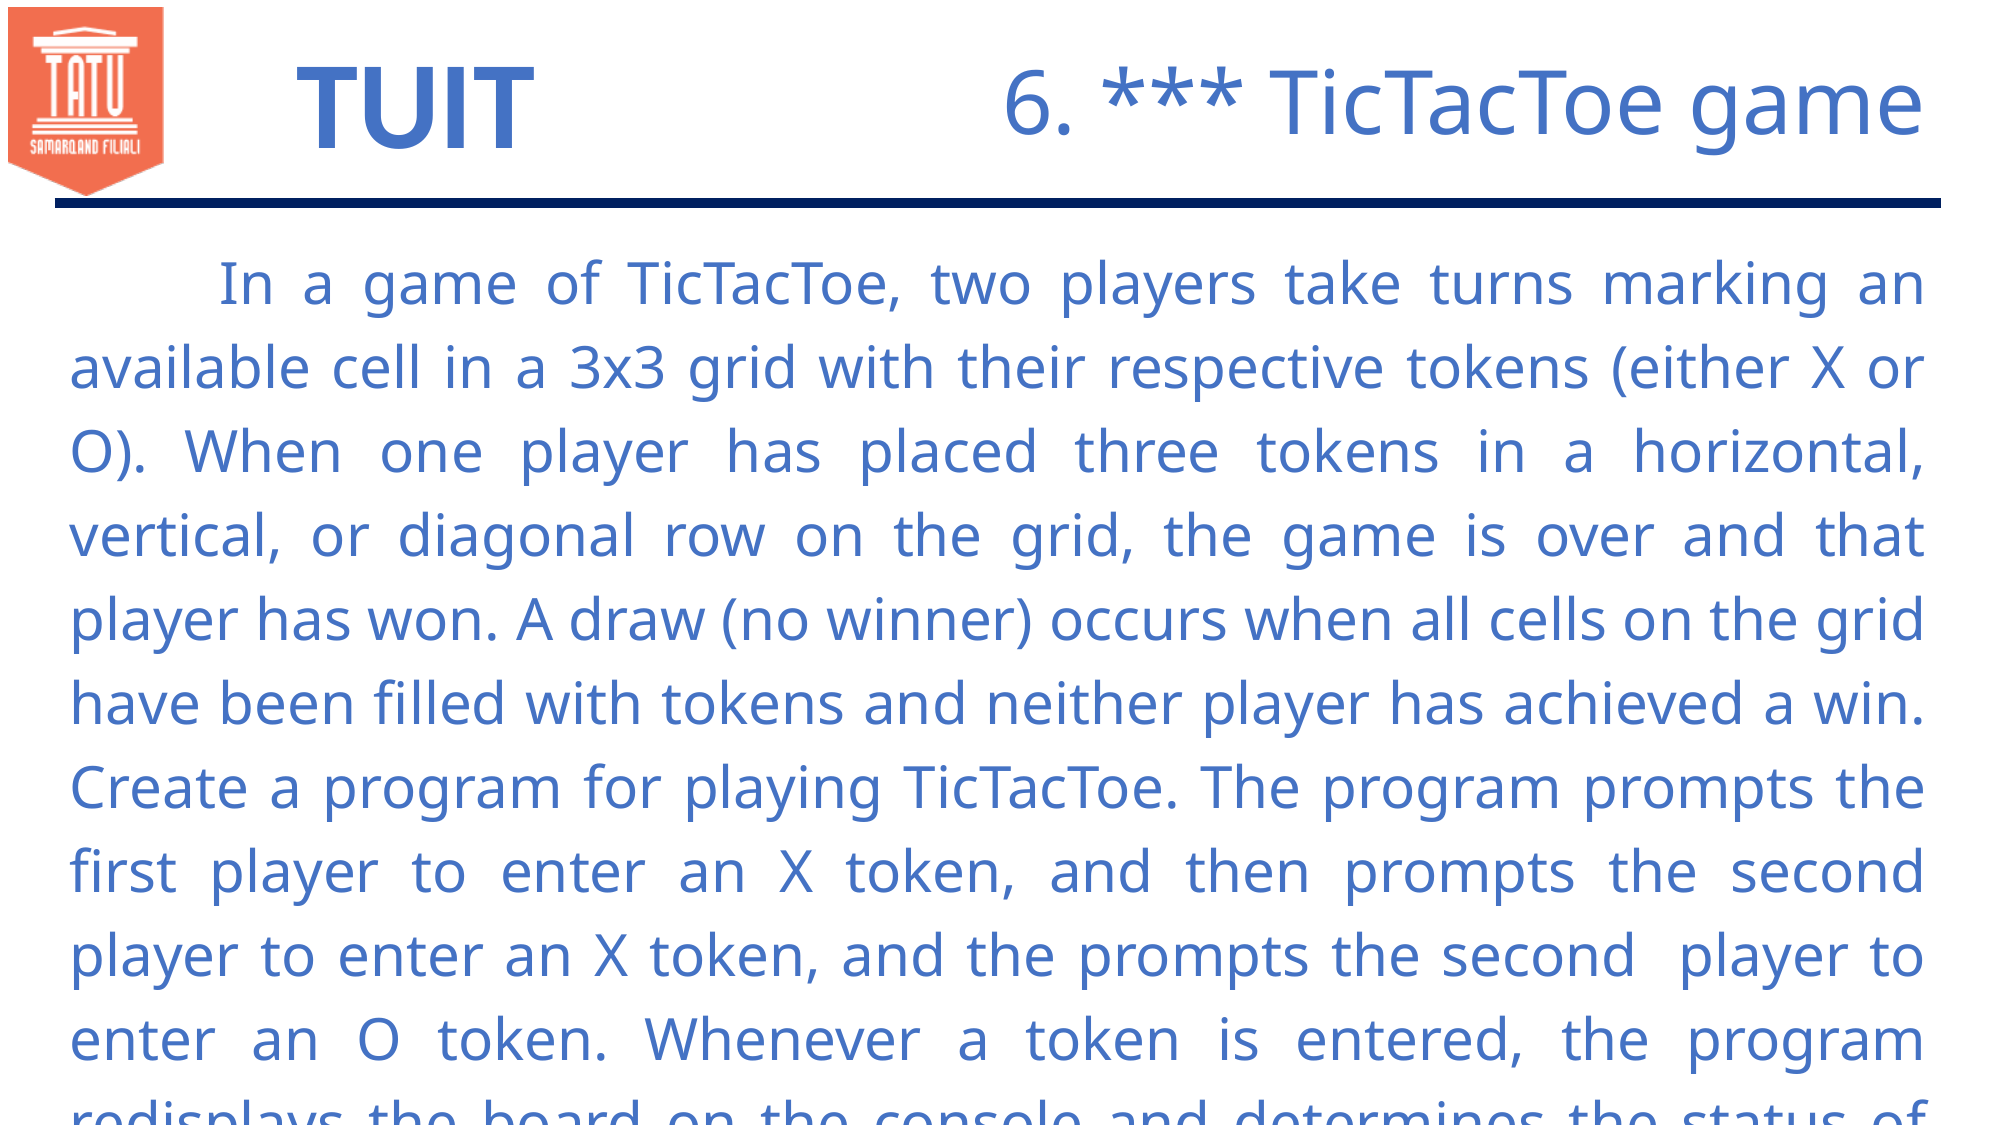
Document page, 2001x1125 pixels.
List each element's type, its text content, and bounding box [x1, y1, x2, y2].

text_box 6. *** TicTacToe game [688, 48, 1942, 162]
text_box [79, 282, 1967, 1125]
text_box TUIT [281, 39, 571, 162]
picture [8, 7, 164, 196]
text_box In a game of TicTacToe, two players take turns marking an available cell in a 3x3 grid with their respective tokens (either X or O). When one player has placed three tokens in a horizontal, vertical, or diagonal row on the grid, the game is over and that player has won. A draw (no winner) occurs when all cells on the grid have been filled with tokens and neither player has achieved a win. Create a program for playing TicTacToe. The program prompts the first player to enter an X token, and then prompts the second player to enter an X token, and the prompts the second player to enter an O token. Whenever a token is entered, the program redisplays the board on the console and determines the status of the game (winm draw, or unfinished). [54, 224, 1942, 1106]
